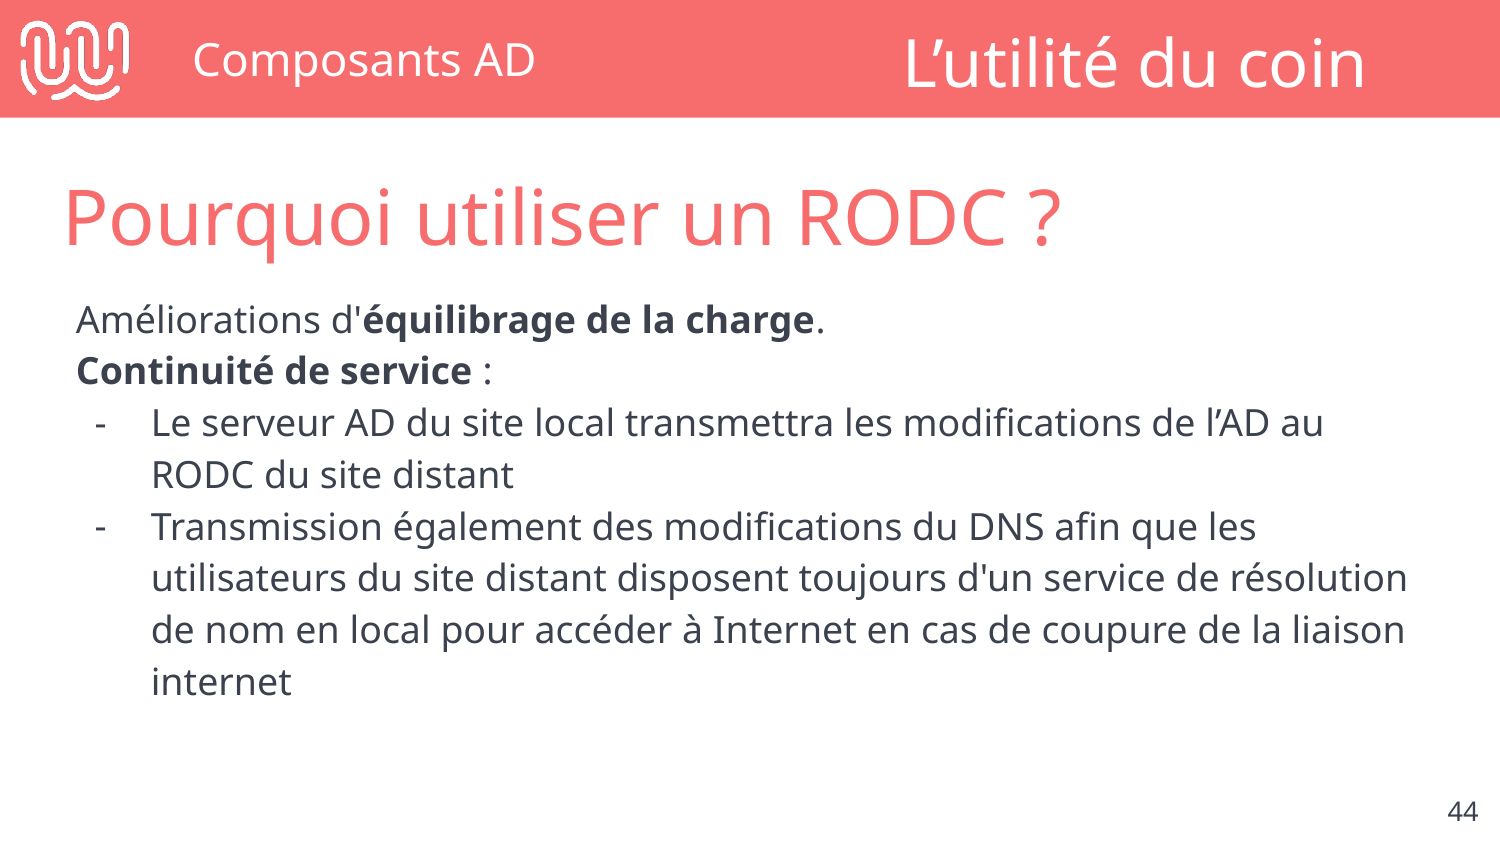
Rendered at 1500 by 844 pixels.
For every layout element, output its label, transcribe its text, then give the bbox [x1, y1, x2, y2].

subtitle L’utilité du coin [902, 31, 1479, 91]
slide_number ‹#› [1403, 779, 1494, 844]
picture [20, 20, 134, 101]
list Améliorations d'équilibrage de la charge. Continuité de service : Le serveur AD du site local transmettra les modifications de l’AD au RODC du site distant Transmission également des modifications du DNS afin que les utilisateurs du site distant disposent toujours d'un service de résolution de nom en local pour accéder à Internet en cas de coupure de la liaison internet [75, 290, 1439, 805]
title Composants AD [192, 0, 896, 118]
title Pourquoi utiliser un RODC ? [62, 168, 1452, 256]
